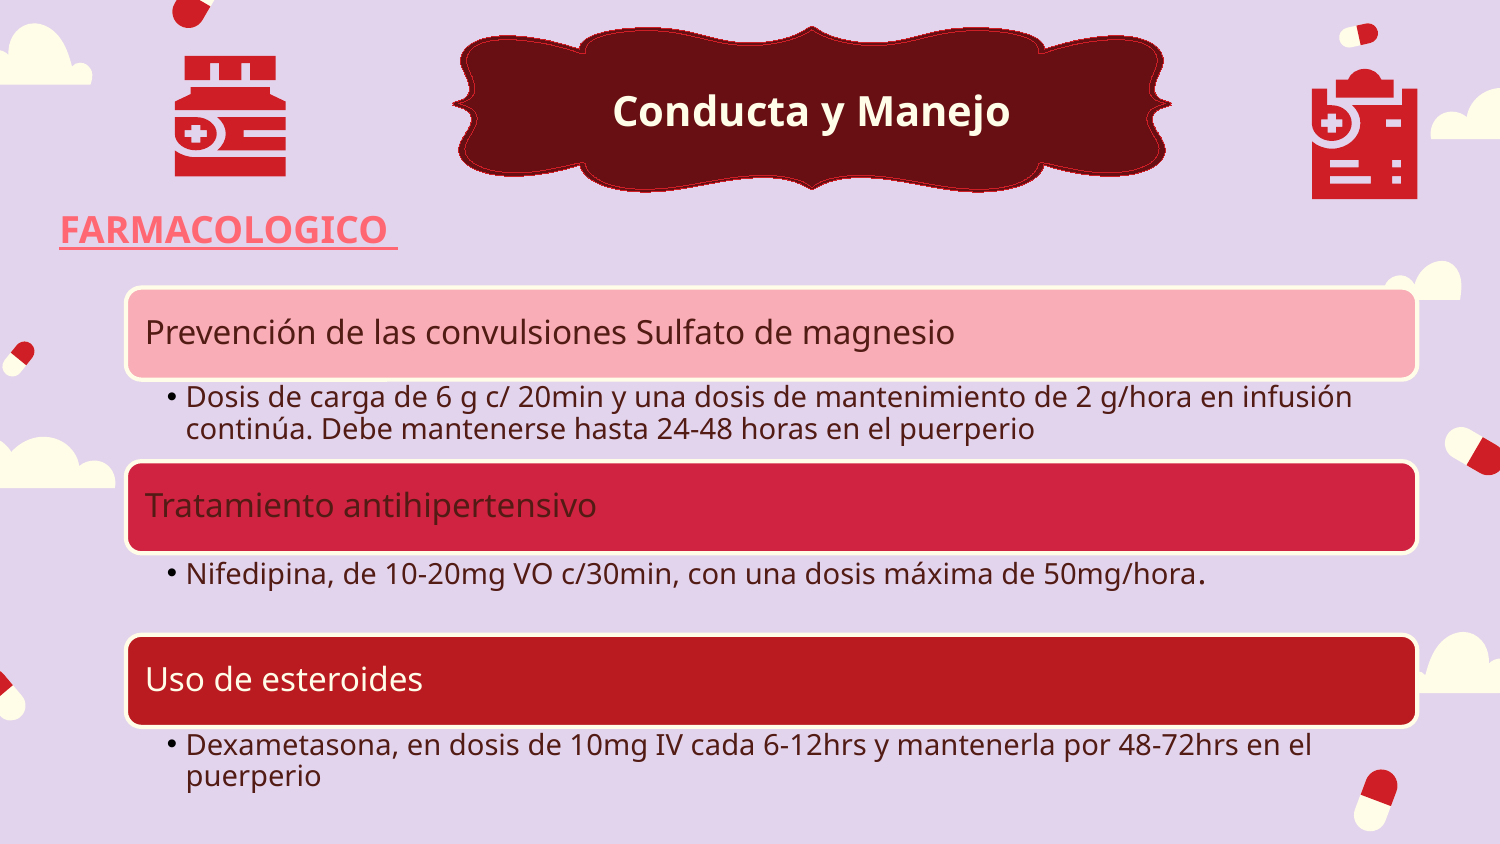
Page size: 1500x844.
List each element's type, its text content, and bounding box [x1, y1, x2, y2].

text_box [451, 26, 1173, 193]
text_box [125, 279, 1418, 816]
text_box FARMACOLOGICO [44, 199, 459, 259]
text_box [174, 55, 286, 177]
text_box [1311, 68, 1418, 200]
